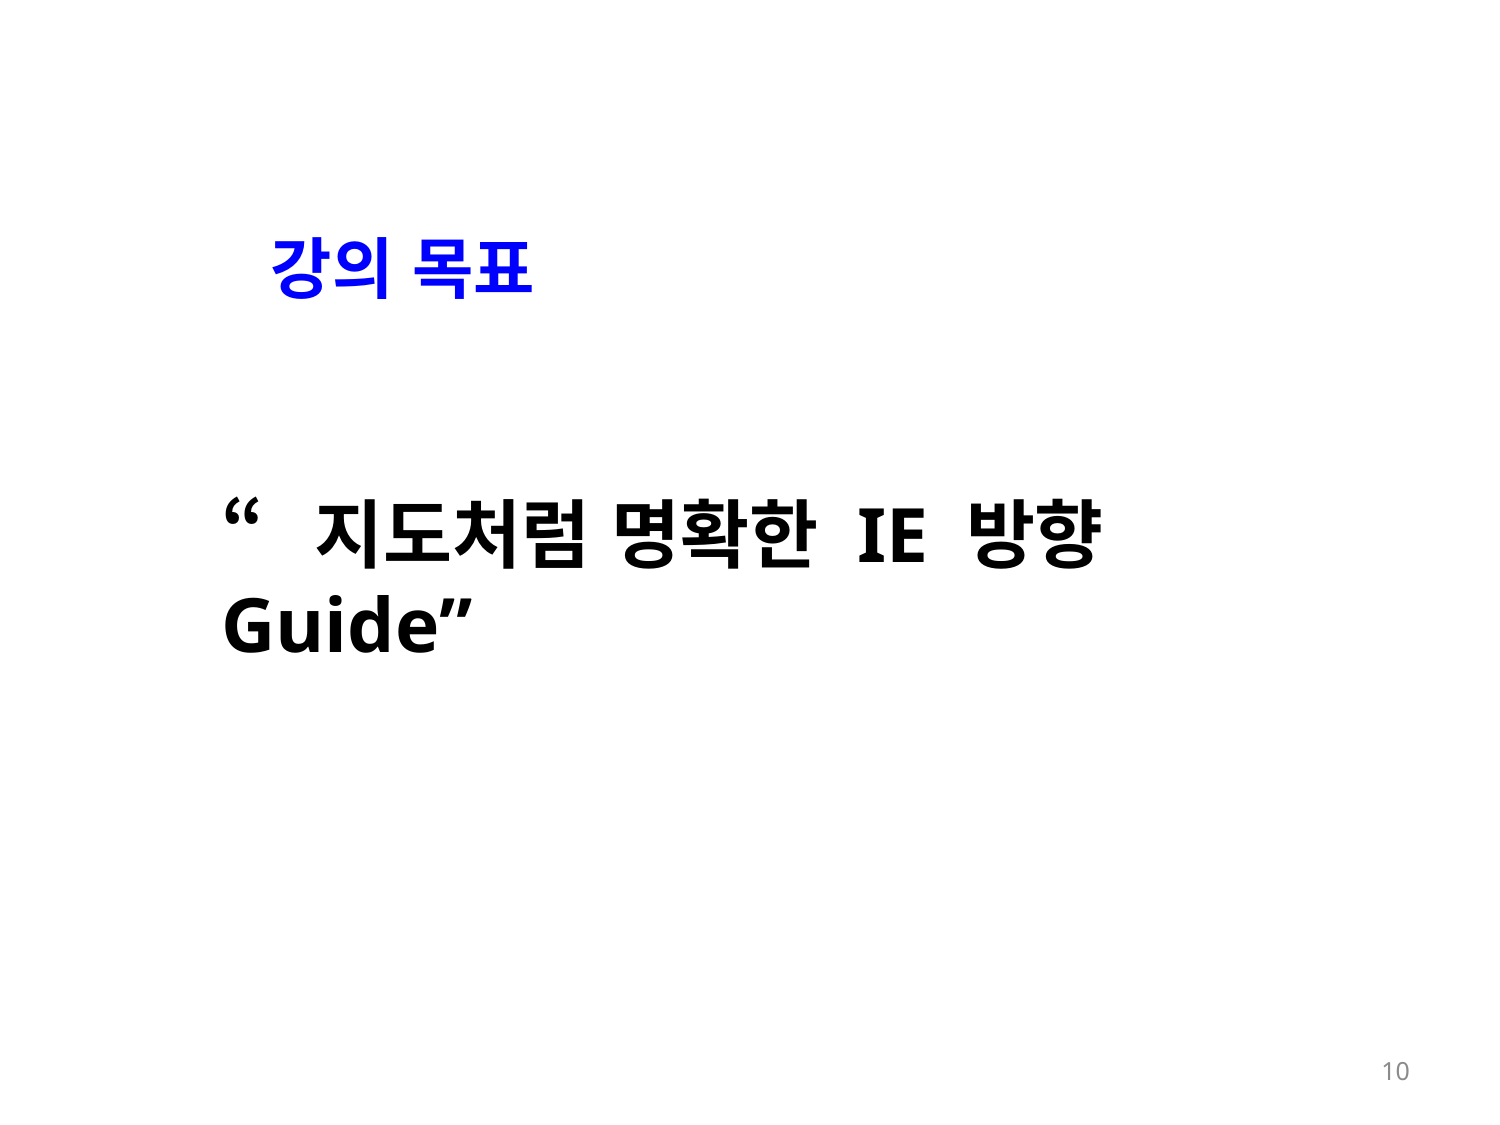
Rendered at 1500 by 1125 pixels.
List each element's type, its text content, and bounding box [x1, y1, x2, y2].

slide_number 10 [1074, 1042, 1425, 1103]
text_box “지도처럼 명확한 IE 방향 Guide” [206, 479, 1353, 675]
text_box 강의 목표 [256, 219, 551, 315]
